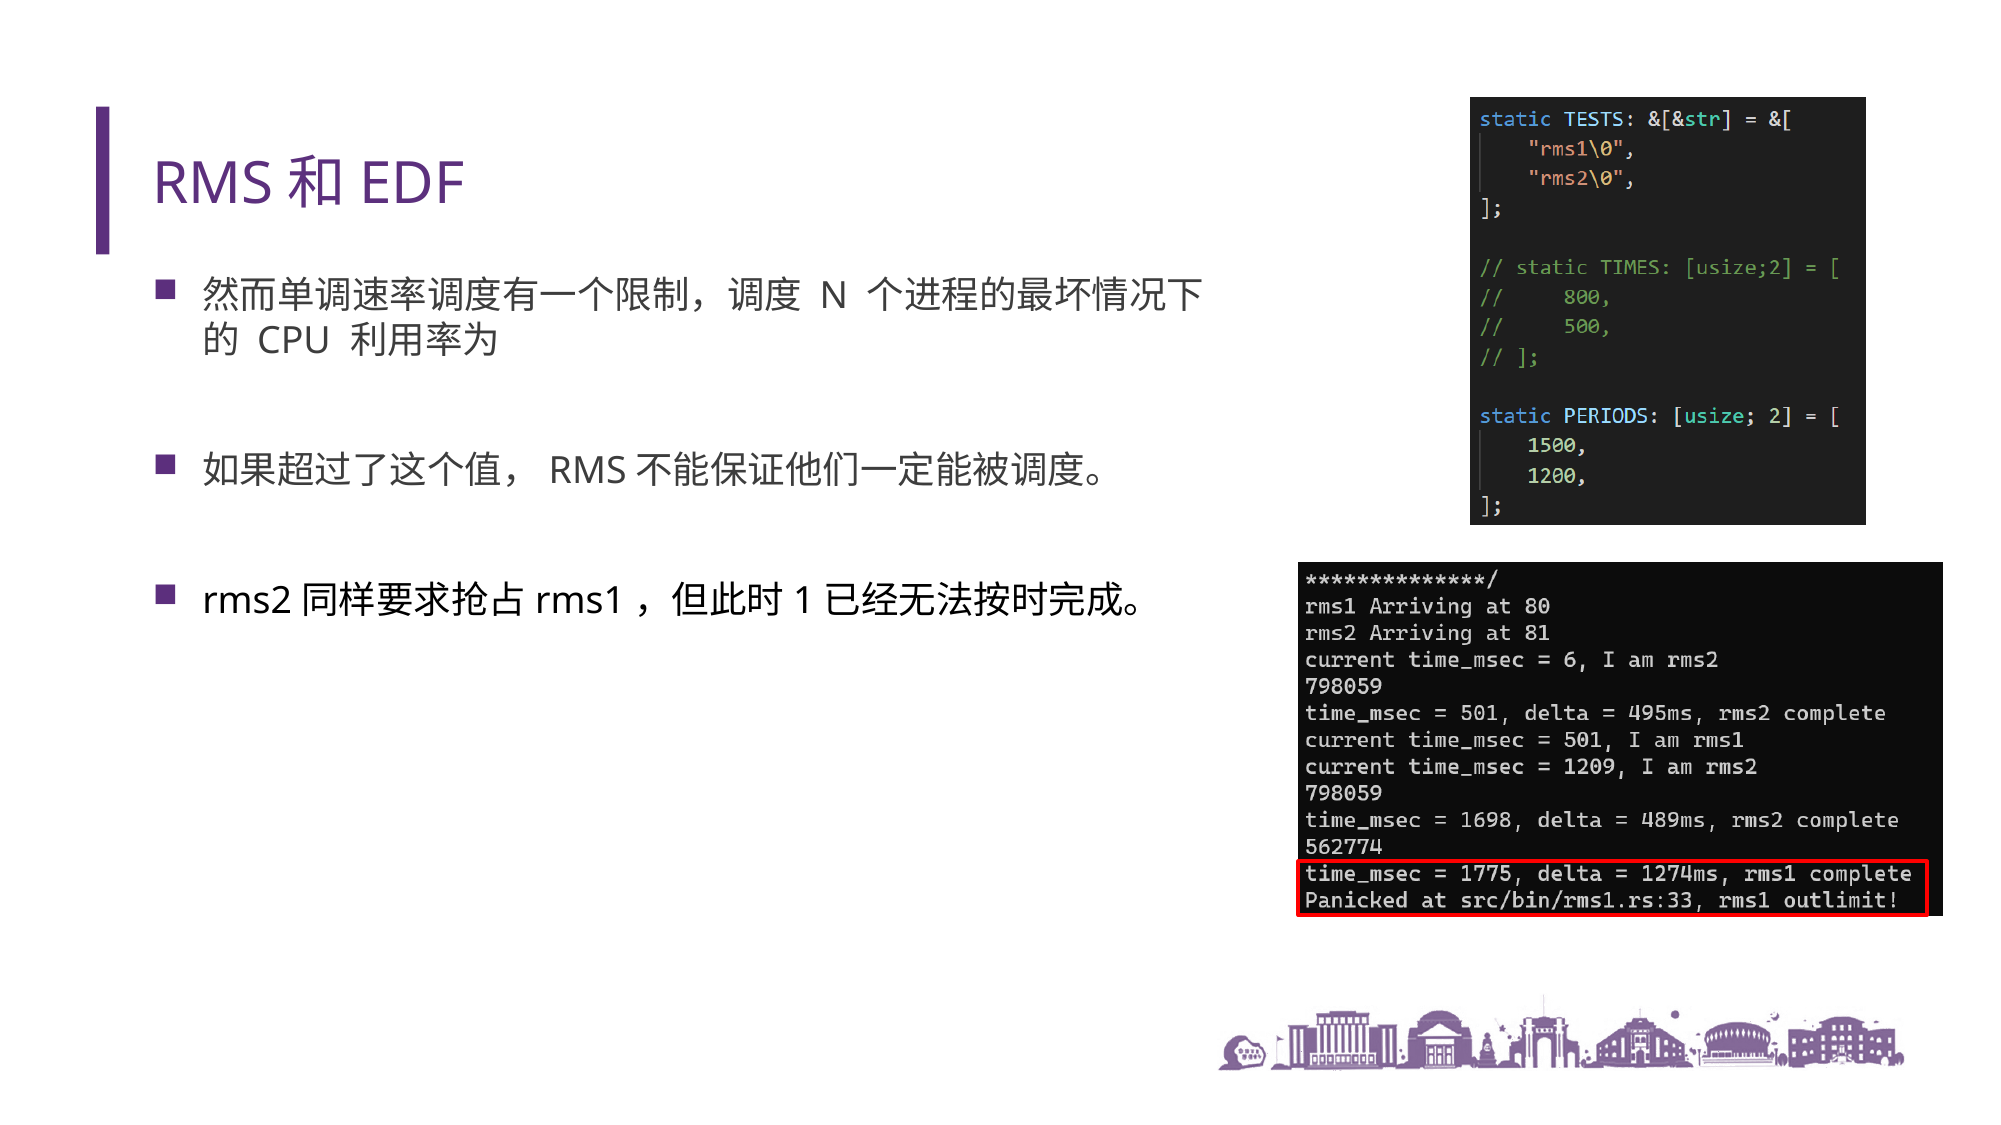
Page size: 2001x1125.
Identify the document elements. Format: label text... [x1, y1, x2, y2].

title RMS和EDF [137, 97, 1466, 264]
picture [1297, 561, 1943, 916]
picture [1469, 96, 1867, 526]
